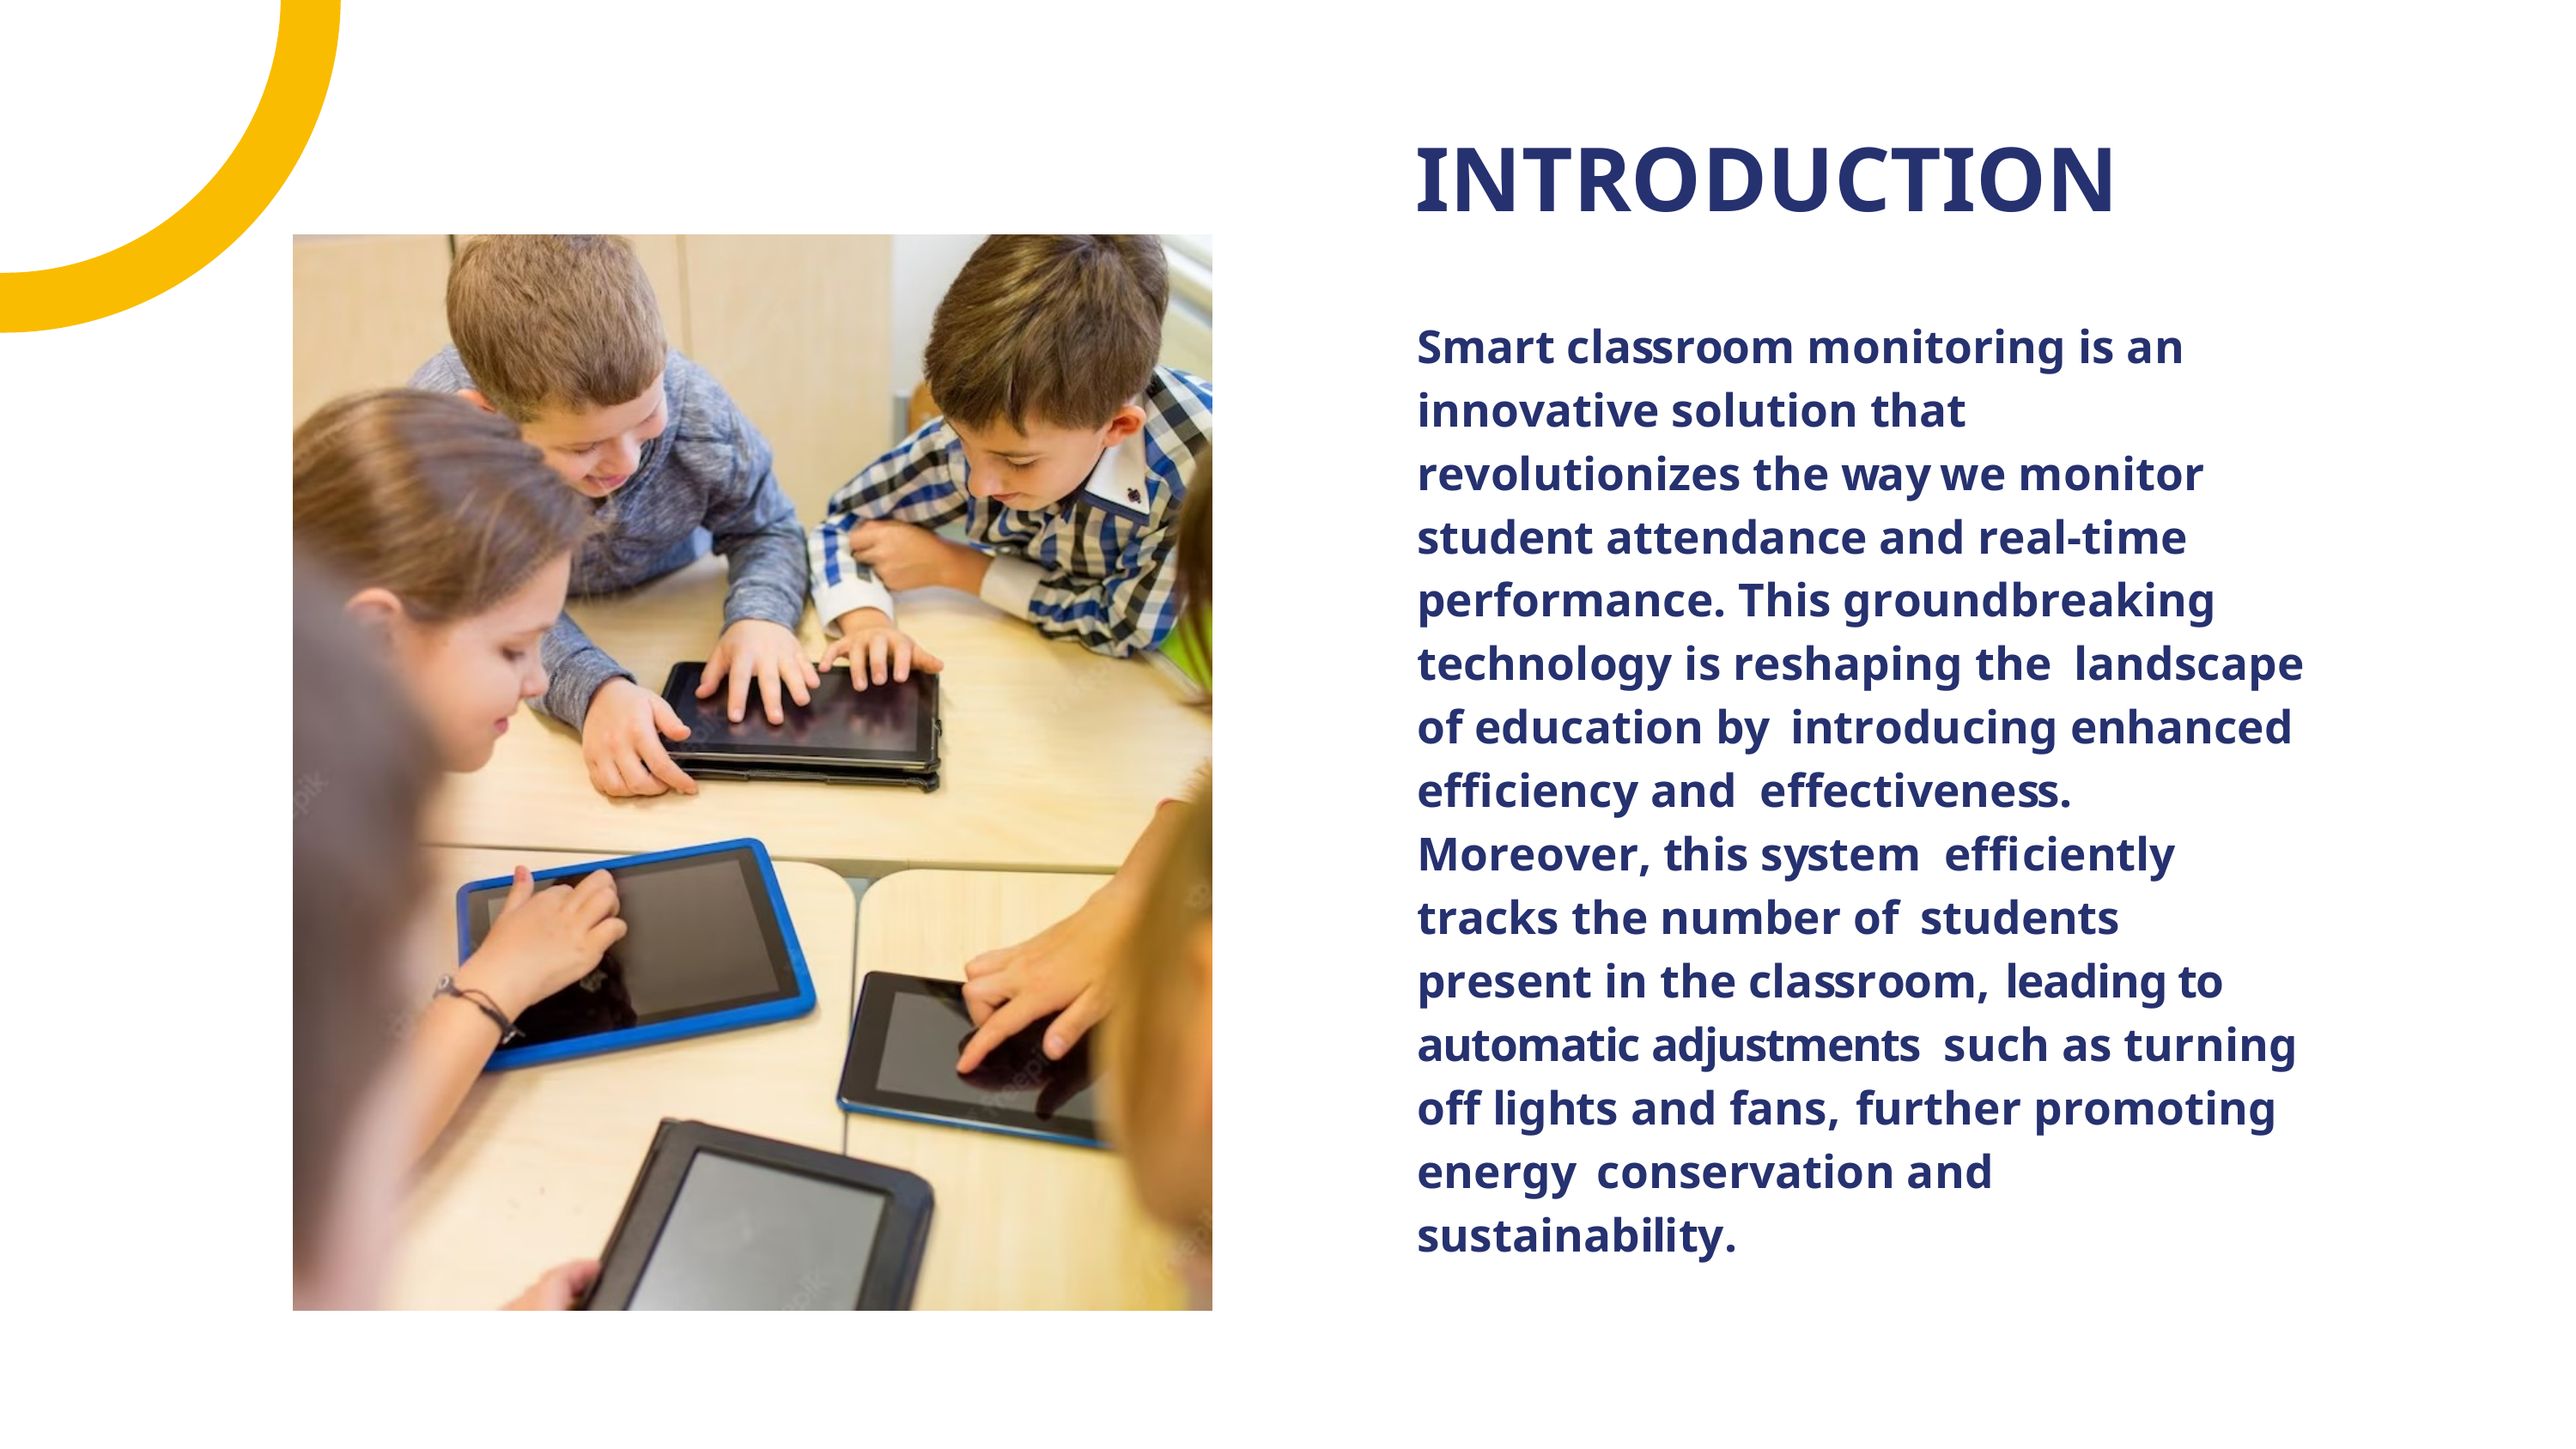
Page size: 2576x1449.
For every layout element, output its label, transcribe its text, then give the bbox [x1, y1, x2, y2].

text_box Smart classroom monitoring is an innovative solution that revolutionizes the way we monitor student attendance and real-time performance. This groundbreaking technology is reshaping the landscape of education by introducing enhanced efﬁciency and effectiveness. Moreover, this system efﬁciently tracks the number of students present in the classroom, leading to automatic adjustments such as turning off lights and fans, further promoting energy conservation and sustainability. [1414, 306, 2306, 1261]
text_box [0, 0, 1212, 1311]
title INTRODUCTION [1413, 121, 2150, 366]
